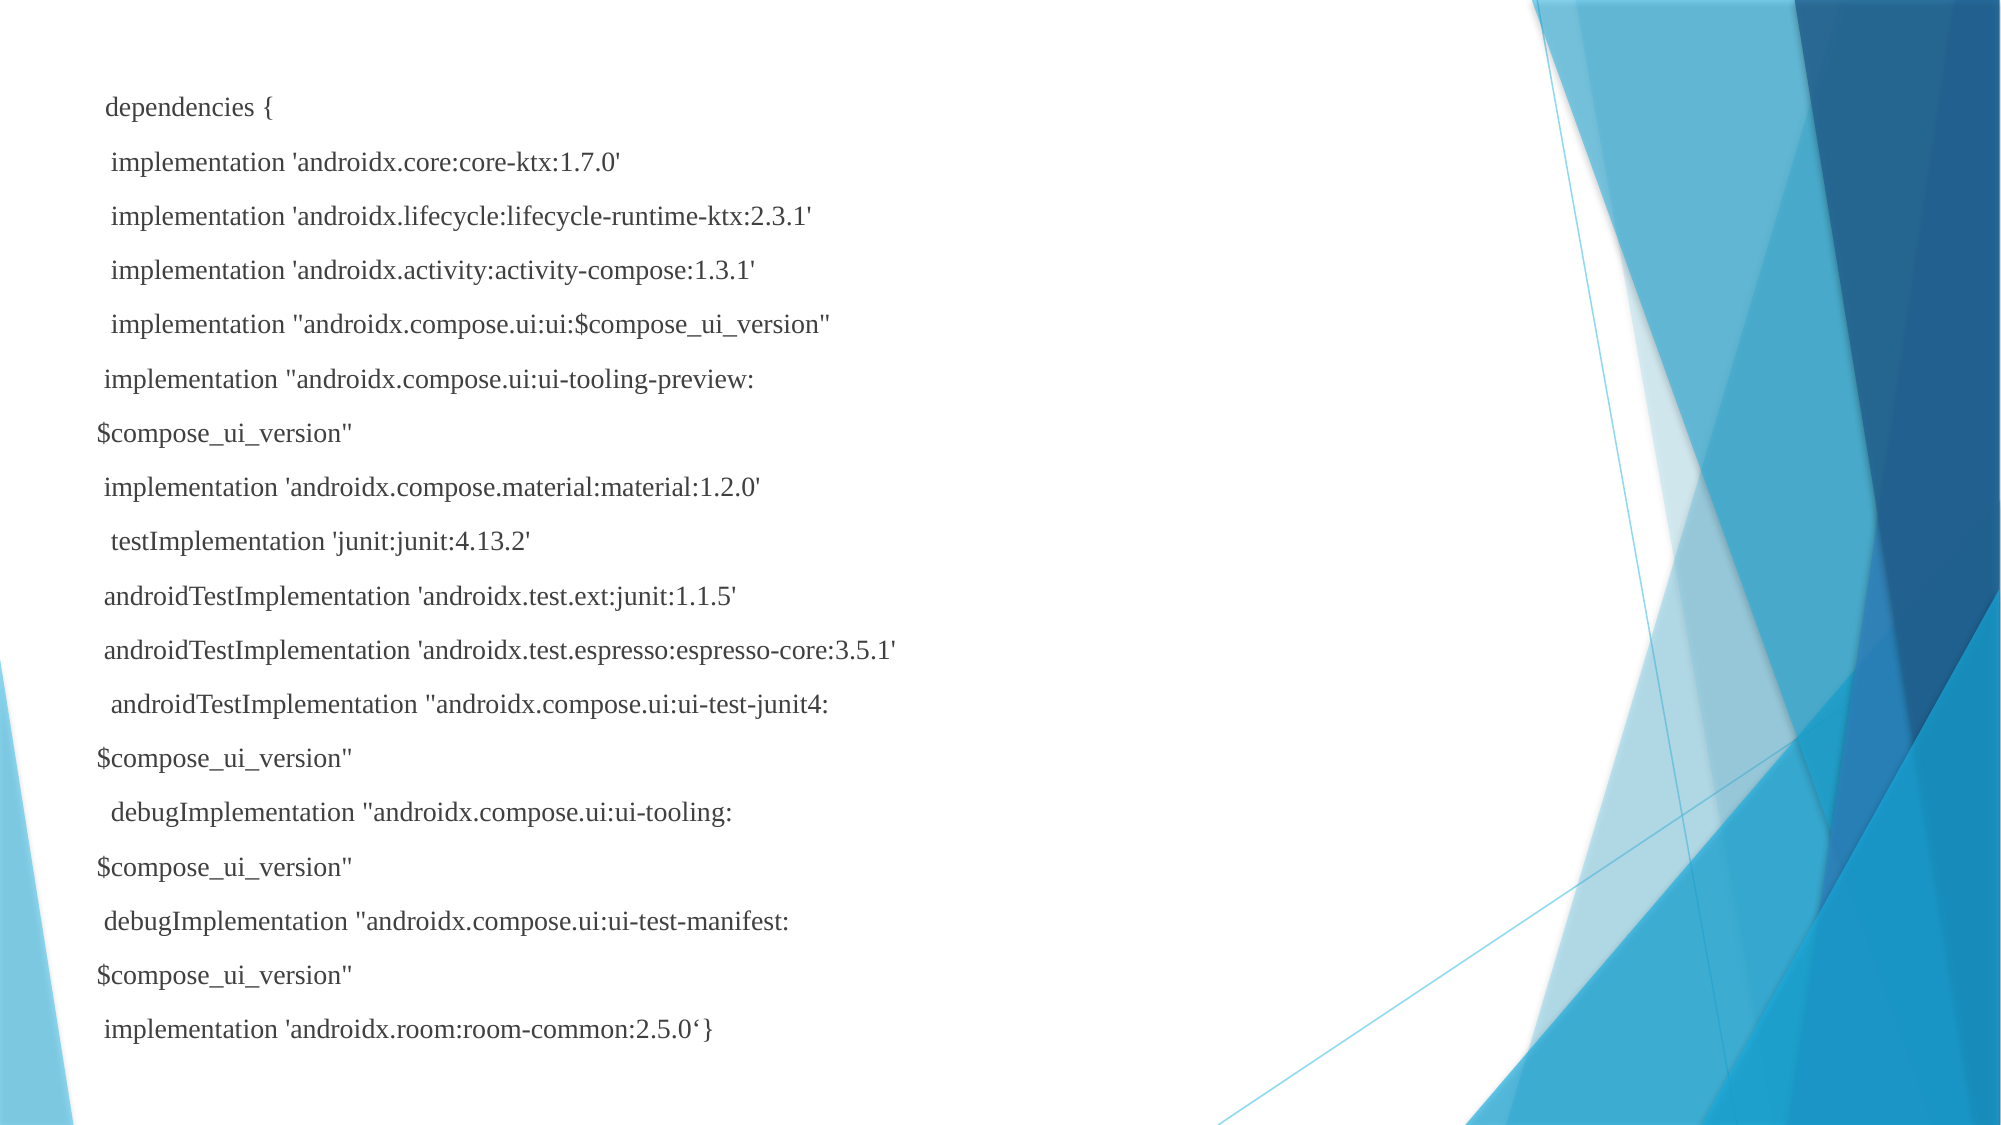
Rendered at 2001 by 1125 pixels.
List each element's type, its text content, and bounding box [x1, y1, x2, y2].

list dependencies { implementation 'androidx.core:core-ktx:1.7.0' implementation 'androidx.lifecycle:lifecycle-runtime-ktx:2.3.1' implementation 'androidx.activity:activity-compose:1.3.1' implementation "androidx.compose.ui:ui:$compose_ui_version" implementation "androidx.compose.ui:ui-tooling-preview: $compose_ui_version" implementation 'androidx.compose.material:material:1.2.0' testImplementation 'junit:junit:4.13.2' androidTestImplementation 'androidx.test.ext:junit:1.1.5' androidTestImplementation 'androidx.test.espresso:espresso-core:3.5.1' androidTestImplementation "androidx.compose.ui:ui-test-junit4: $compose_ui_version" debugImplementation "androidx.compose.ui:ui-tooling: $compose_ui_version" debugImplementation "androidx.compose.ui:ui-test-manifest: $compose_ui_version" implementation 'androidx.room:room-common:2.5.0‘} [81, 73, 1522, 1059]
